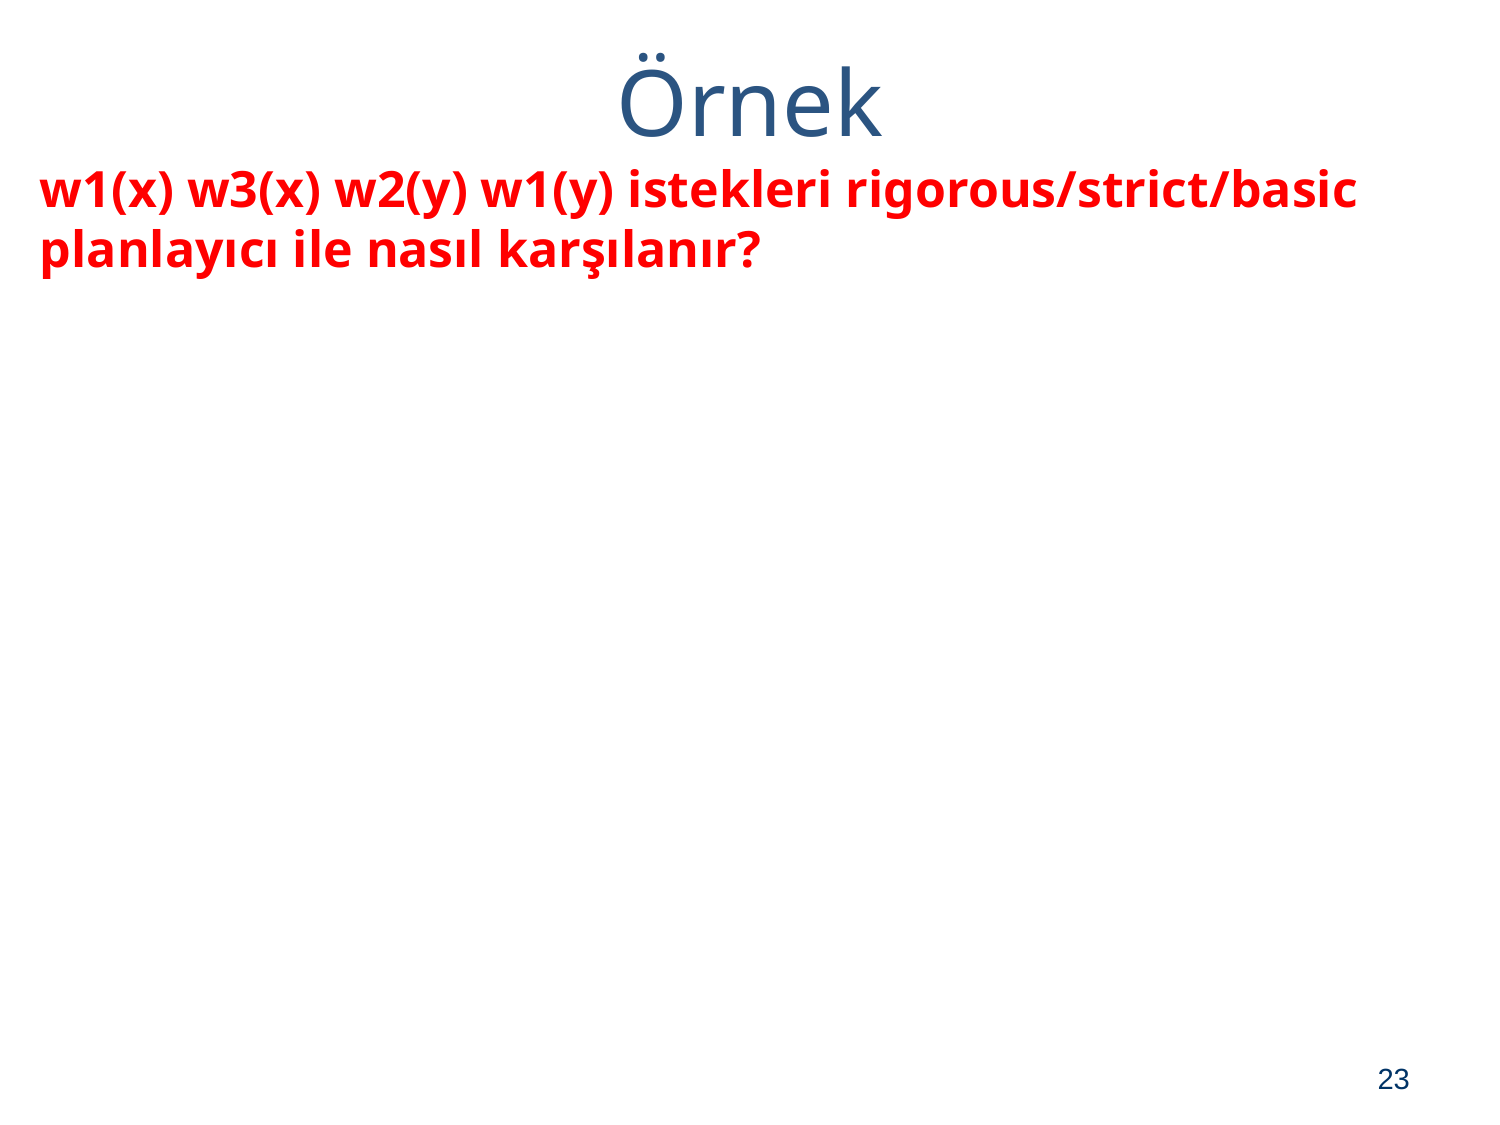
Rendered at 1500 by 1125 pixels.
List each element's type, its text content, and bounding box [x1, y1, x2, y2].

list w1(x) w3(x) w2(y) w1(y) istekleri rigorous/strict/basic planlayıcı ile nasıl karşılanır? [25, 149, 1450, 300]
slide_number 23 [1074, 1024, 1425, 1103]
title Örnek [75, 62, 1425, 138]
